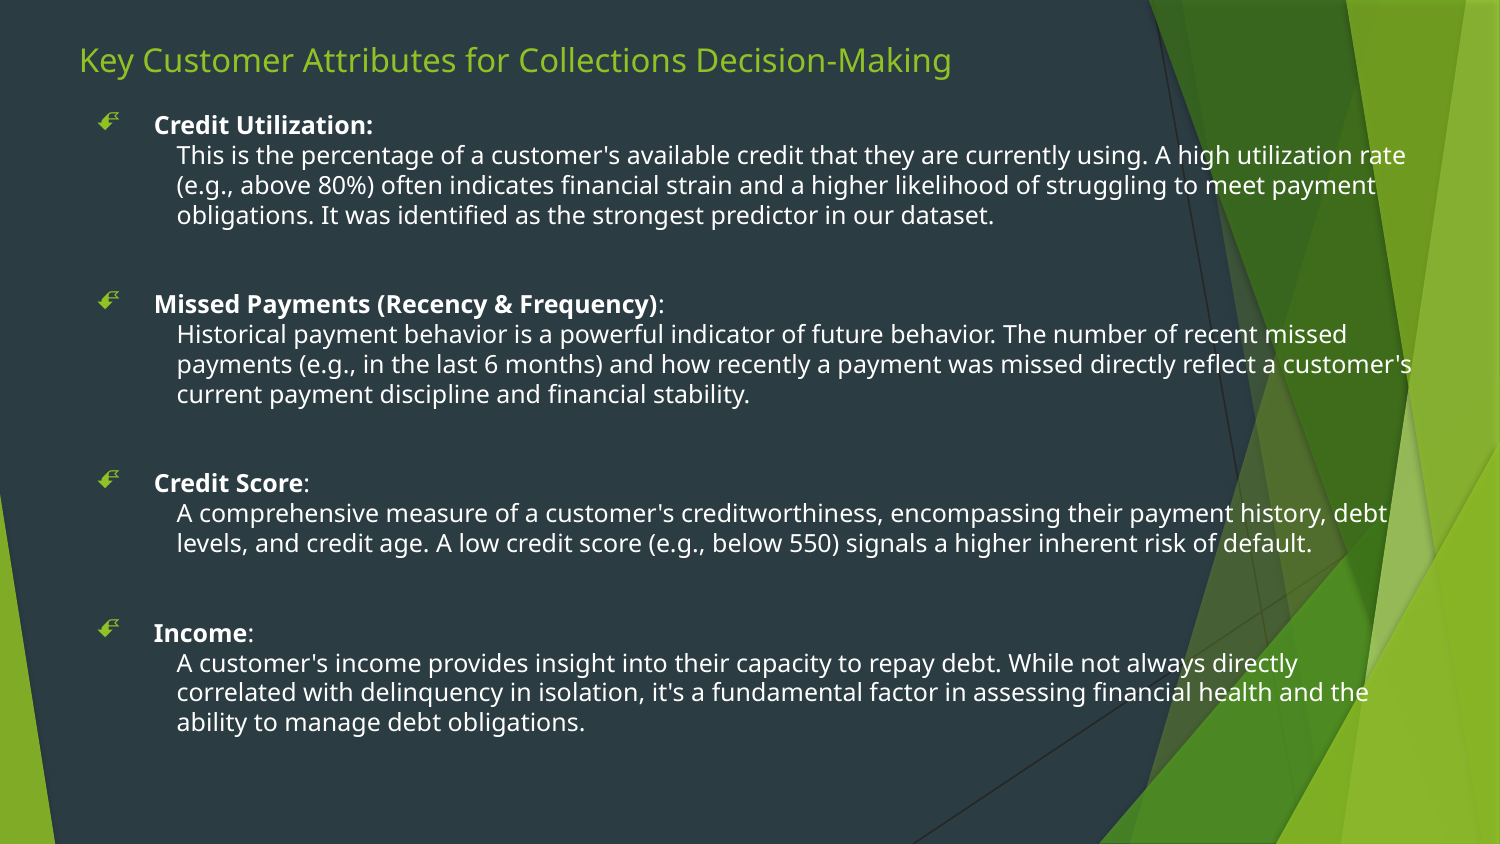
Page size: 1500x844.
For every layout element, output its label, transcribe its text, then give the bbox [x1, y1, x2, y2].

list Credit Utilization: This is the percentage of a customer's available credit that they are currently using. A high utilization rate (e.g., above 80%) often indicates financial strain and a higher likelihood of struggling to meet payment obligations. It was identified as the strongest predictor in our dataset. Missed Payments (Recency & Frequency): Historical payment behavior is a powerful indicator of future behavior. The number of recent missed payments (e.g., in the last 6 months) and how recently a payment was missed directly reflect a customer's current payment discipline and financial stability. Credit Score: A comprehensive measure of a customer's creditworthiness, encompassing their payment history, debt levels, and credit age. A low credit score (e.g., below 550) signals a higher inherent risk of default. Income: A customer's income provides insight into their capacity to repay debt. While not always directly correlated with delinquency in isolation, it's a fundamental factor in assessing financial health and the ability to manage debt obligations. [63, 94, 1437, 820]
title Key Customer Attributes for Collections Decision-Making [63, 24, 1165, 94]
